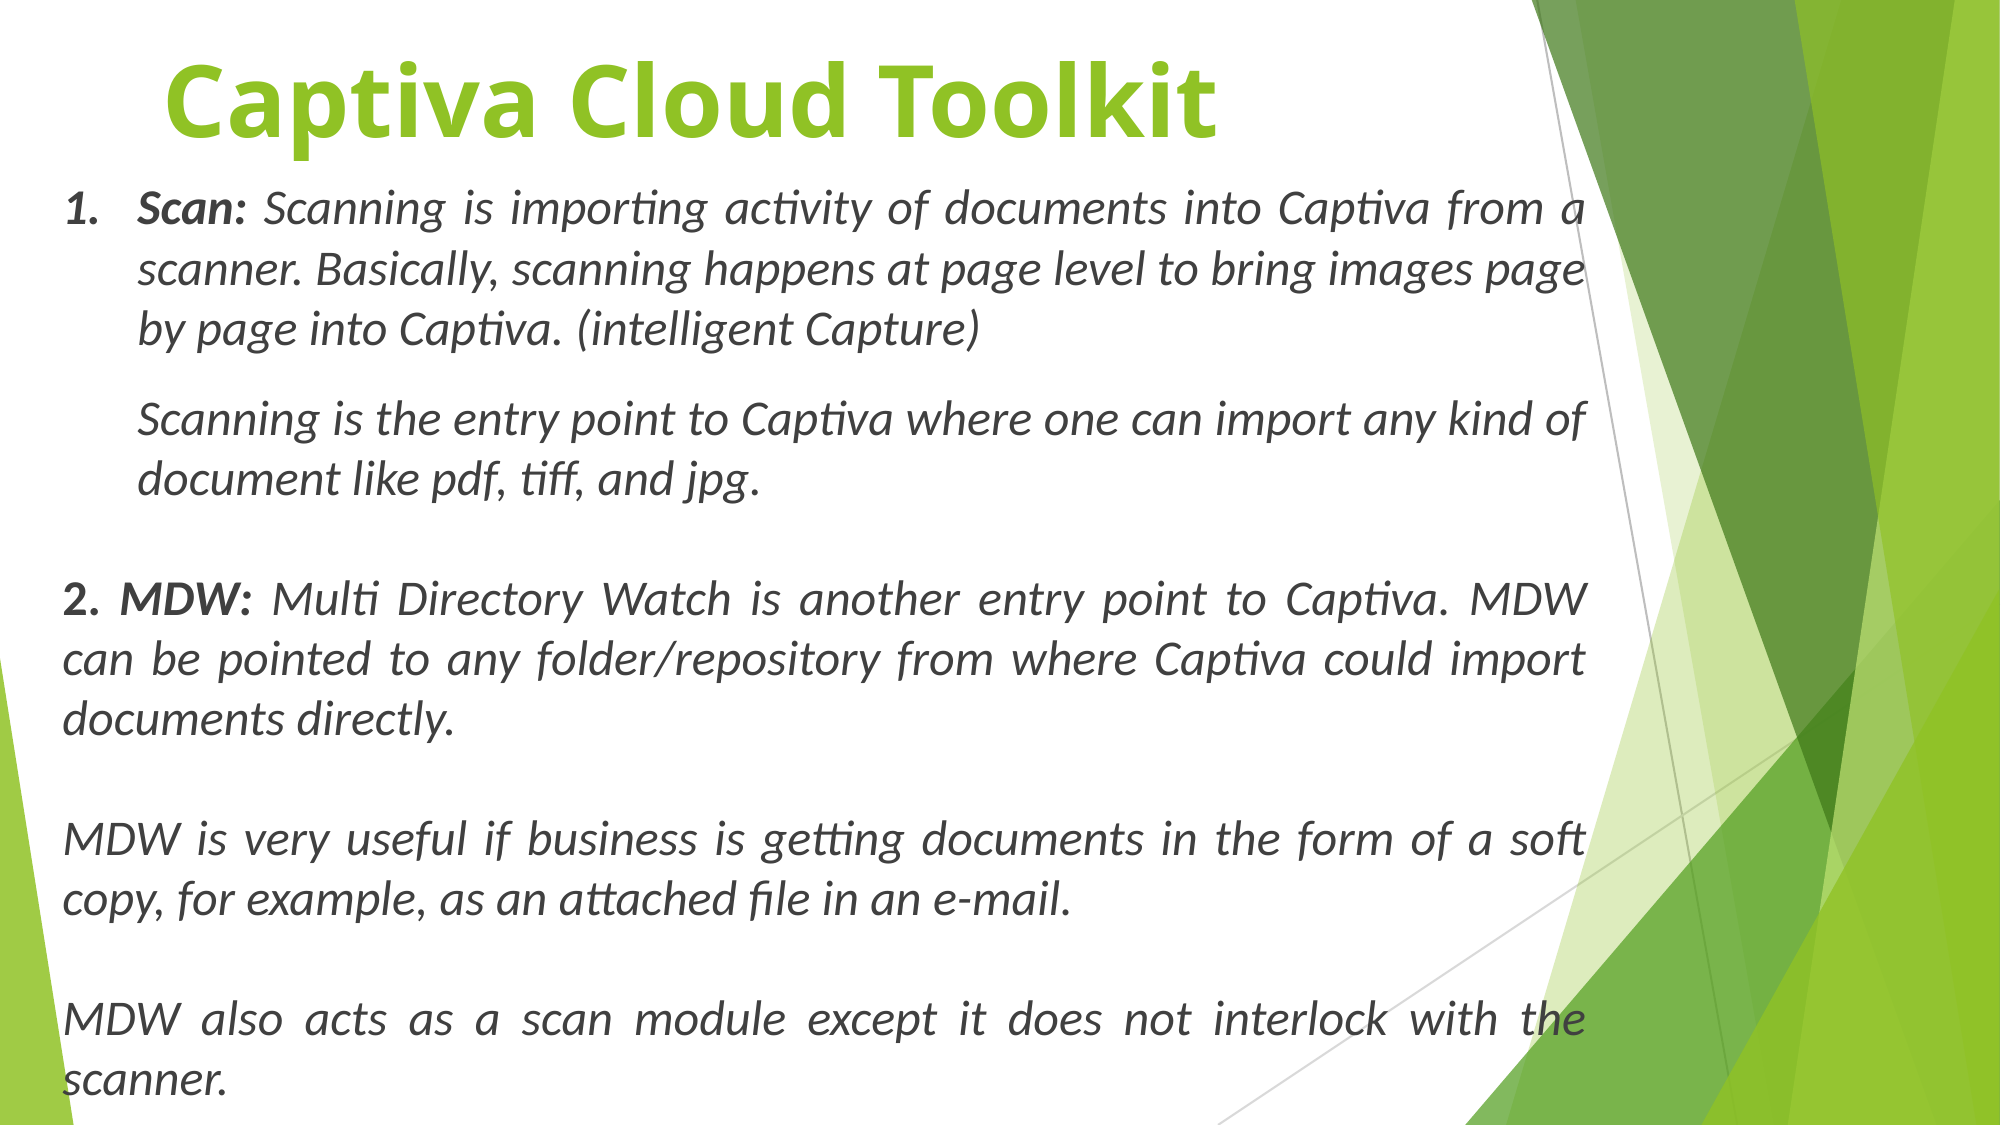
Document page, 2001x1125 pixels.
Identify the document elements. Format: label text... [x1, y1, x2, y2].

title Captiva Cloud Toolkit [162, 37, 1336, 138]
list Scan: Scanning is importing activity of documents into Captiva from a scanner. Basically, scanning happens at page level to bring images page by page into Captiva. (intelligent Capture) Scanning is the entry point to Captiva where one can import any kind of document like pdf, tiff, and jpg. 2. MDW: Multi Directory Watch is another entry point to Captiva. MDW can be pointed to any folder/repository from where Captiva could import documents directly. MDW is very useful if business is getting documents in the form of a soft copy, for example, as an attached file in an e-mail. MDW also acts as a scan module except it does not interlock with the scanner. [62, 174, 1588, 1125]
